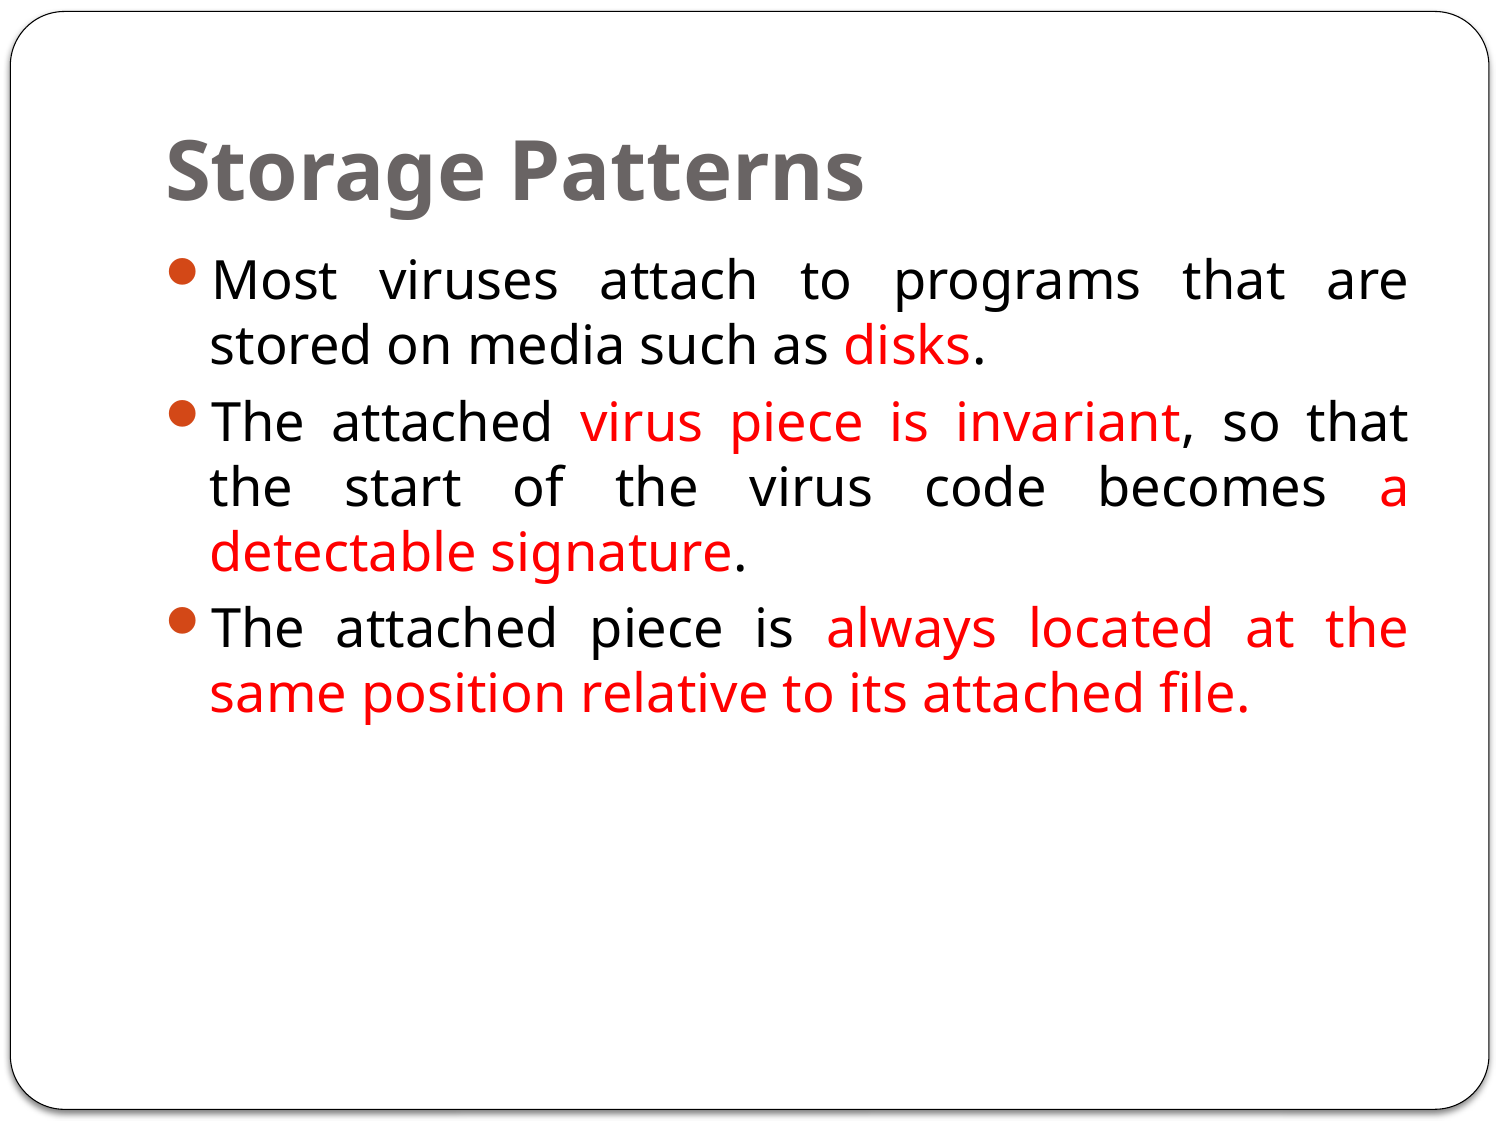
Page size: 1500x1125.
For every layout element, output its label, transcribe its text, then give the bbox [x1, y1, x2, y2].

list Most viruses attach to programs that are stored on media such as disks. The attached virus piece is invariant, so that the start of the virus code becomes a detectable signature. The attached piece is always located at the same position relative to its attached file. [150, 237, 1425, 988]
title Storage Patterns [150, 62, 1425, 233]
